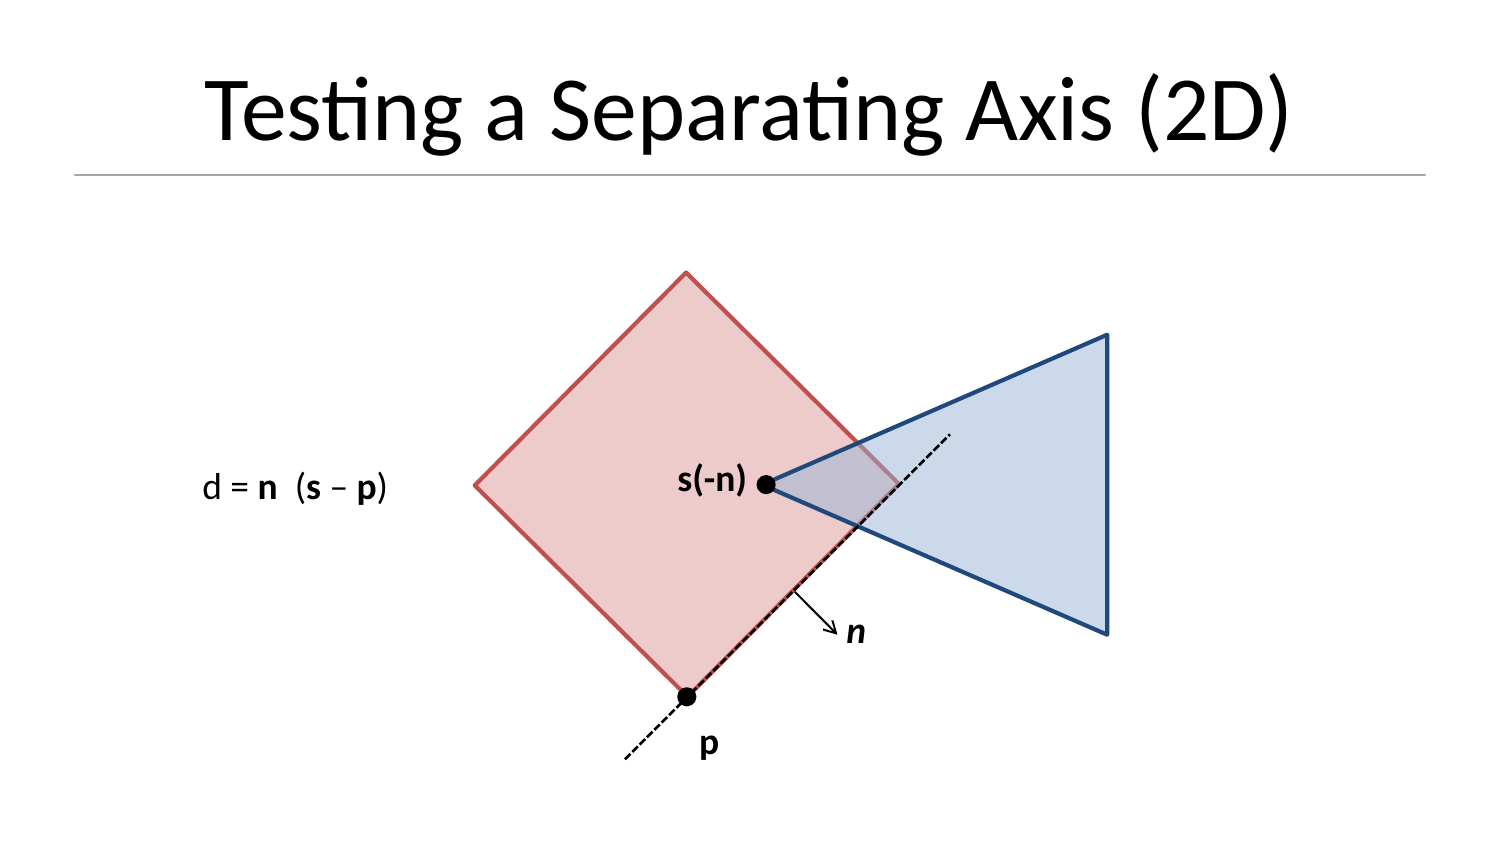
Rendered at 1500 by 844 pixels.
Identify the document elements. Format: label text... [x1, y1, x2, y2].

title Testing a Separating Axis (2D) [75, 33, 1425, 174]
text_box [878, 332, 1110, 637]
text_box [793, 590, 838, 635]
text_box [624, 434, 951, 760]
text_box [472, 270, 850, 632]
